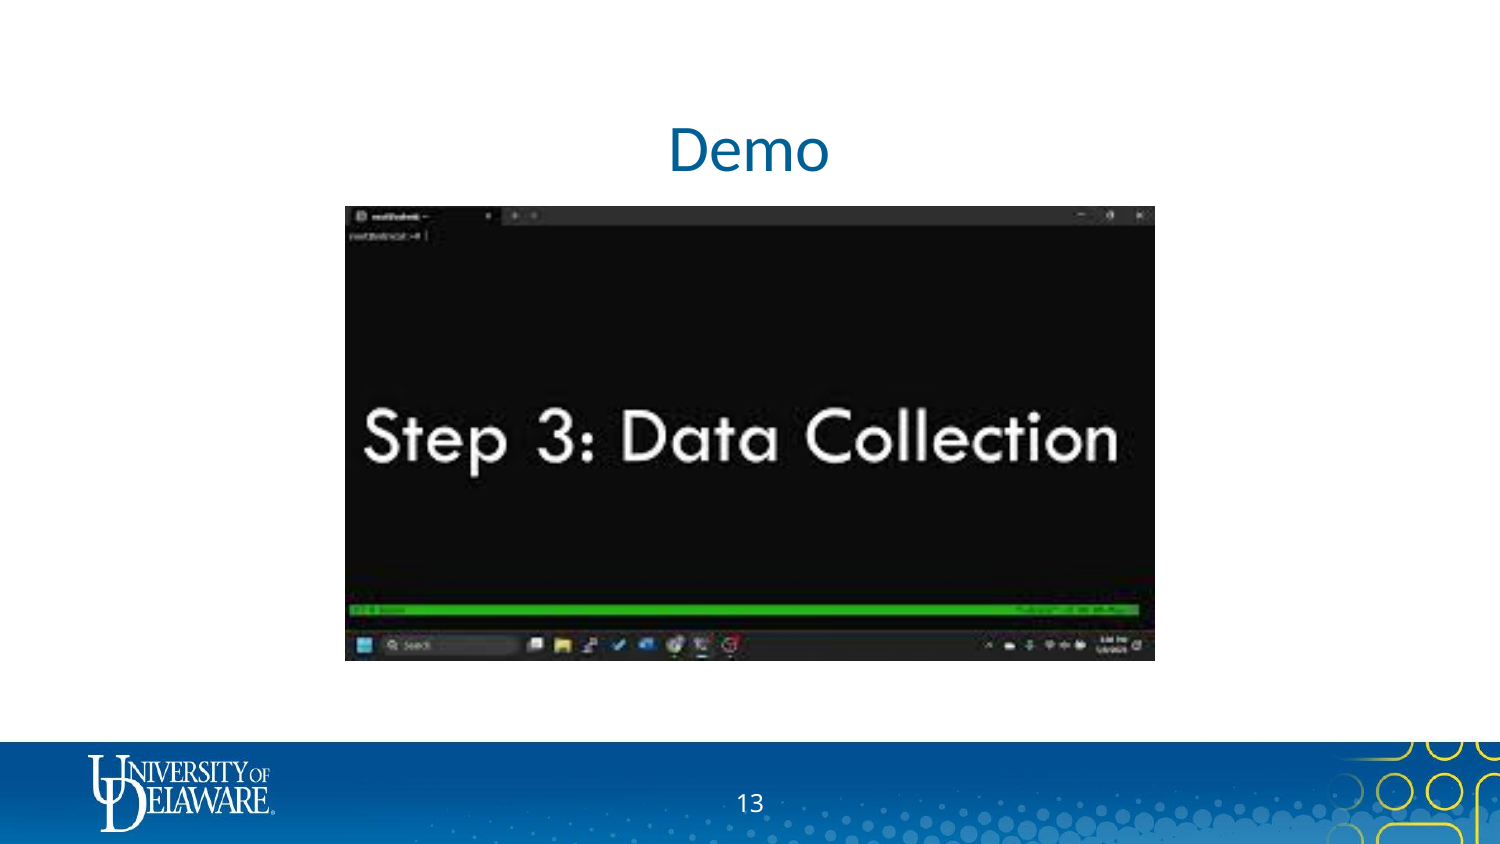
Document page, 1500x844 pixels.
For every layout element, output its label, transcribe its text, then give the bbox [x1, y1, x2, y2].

picture [0, 0, 1500, 844]
title Demo [75, 84, 1425, 207]
slide_number ‹#› [575, 782, 925, 828]
